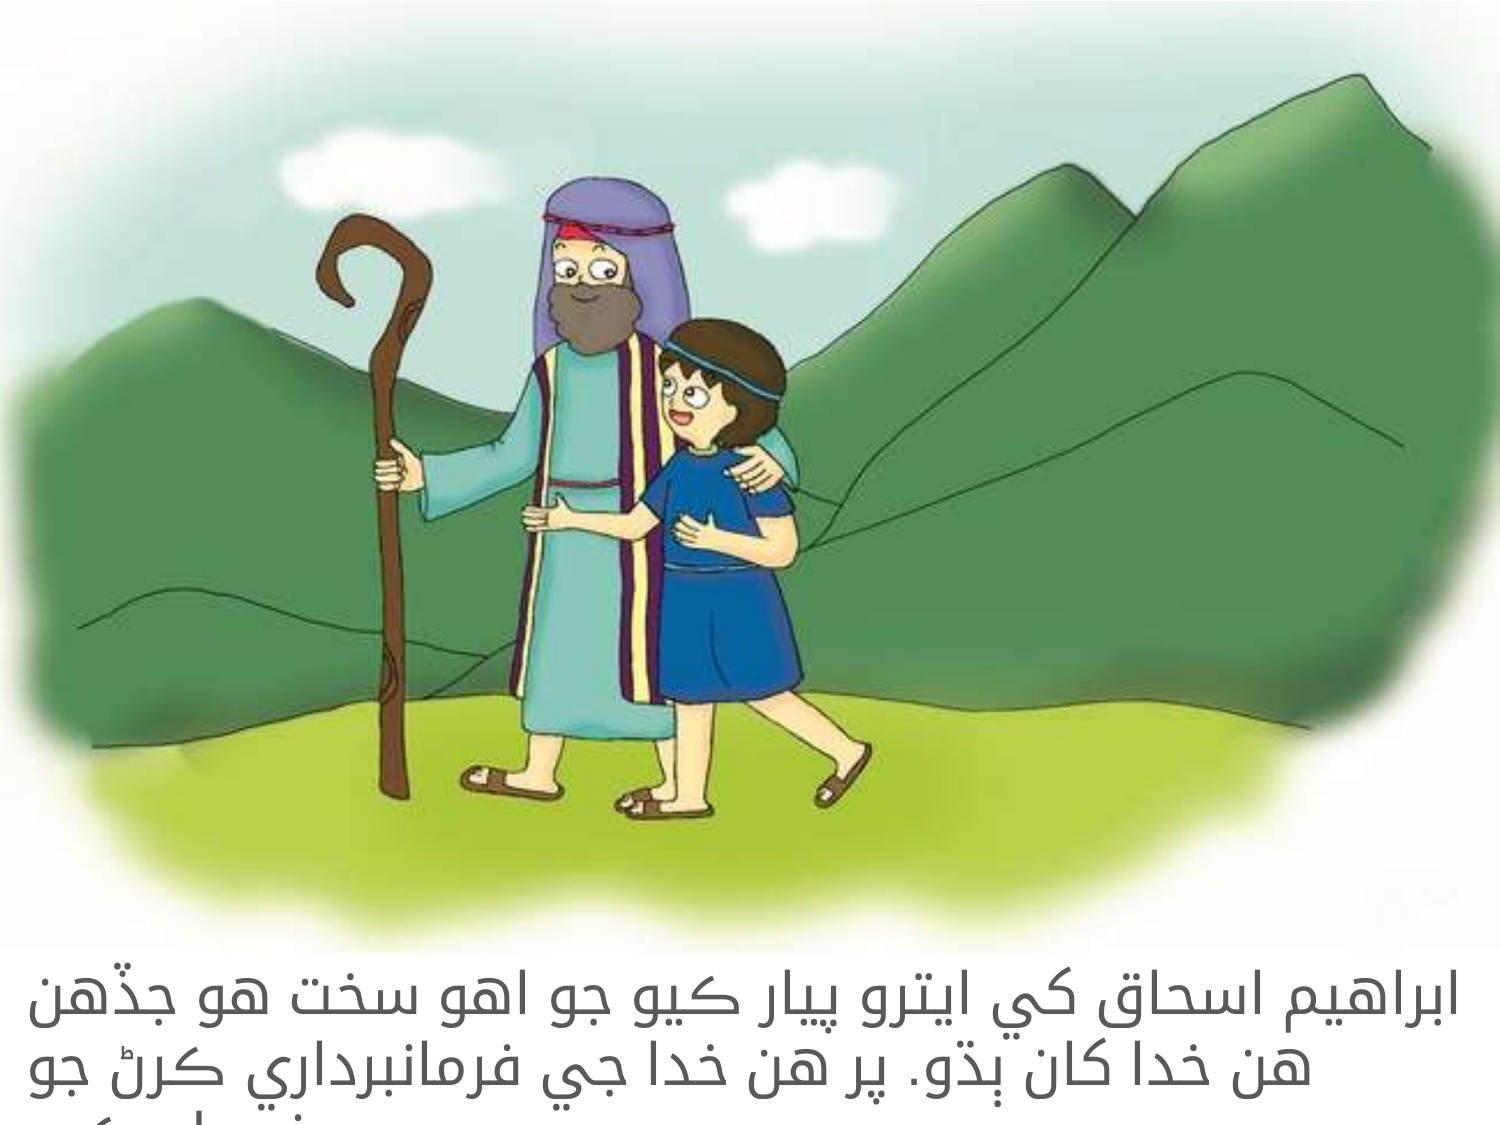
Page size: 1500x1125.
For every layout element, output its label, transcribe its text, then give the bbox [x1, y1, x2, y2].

text_box ابراھيم اسحاق کي ايترو پيار ڪيو جو اھو سخت ھو جڏھن ھن خدا کان ٻڌو. پر هن خدا جي فرمانبرداري ڪرڻ جو فيصلو ڪيو. [11, 960, 1483, 1125]
picture [0, 0, 1500, 953]
